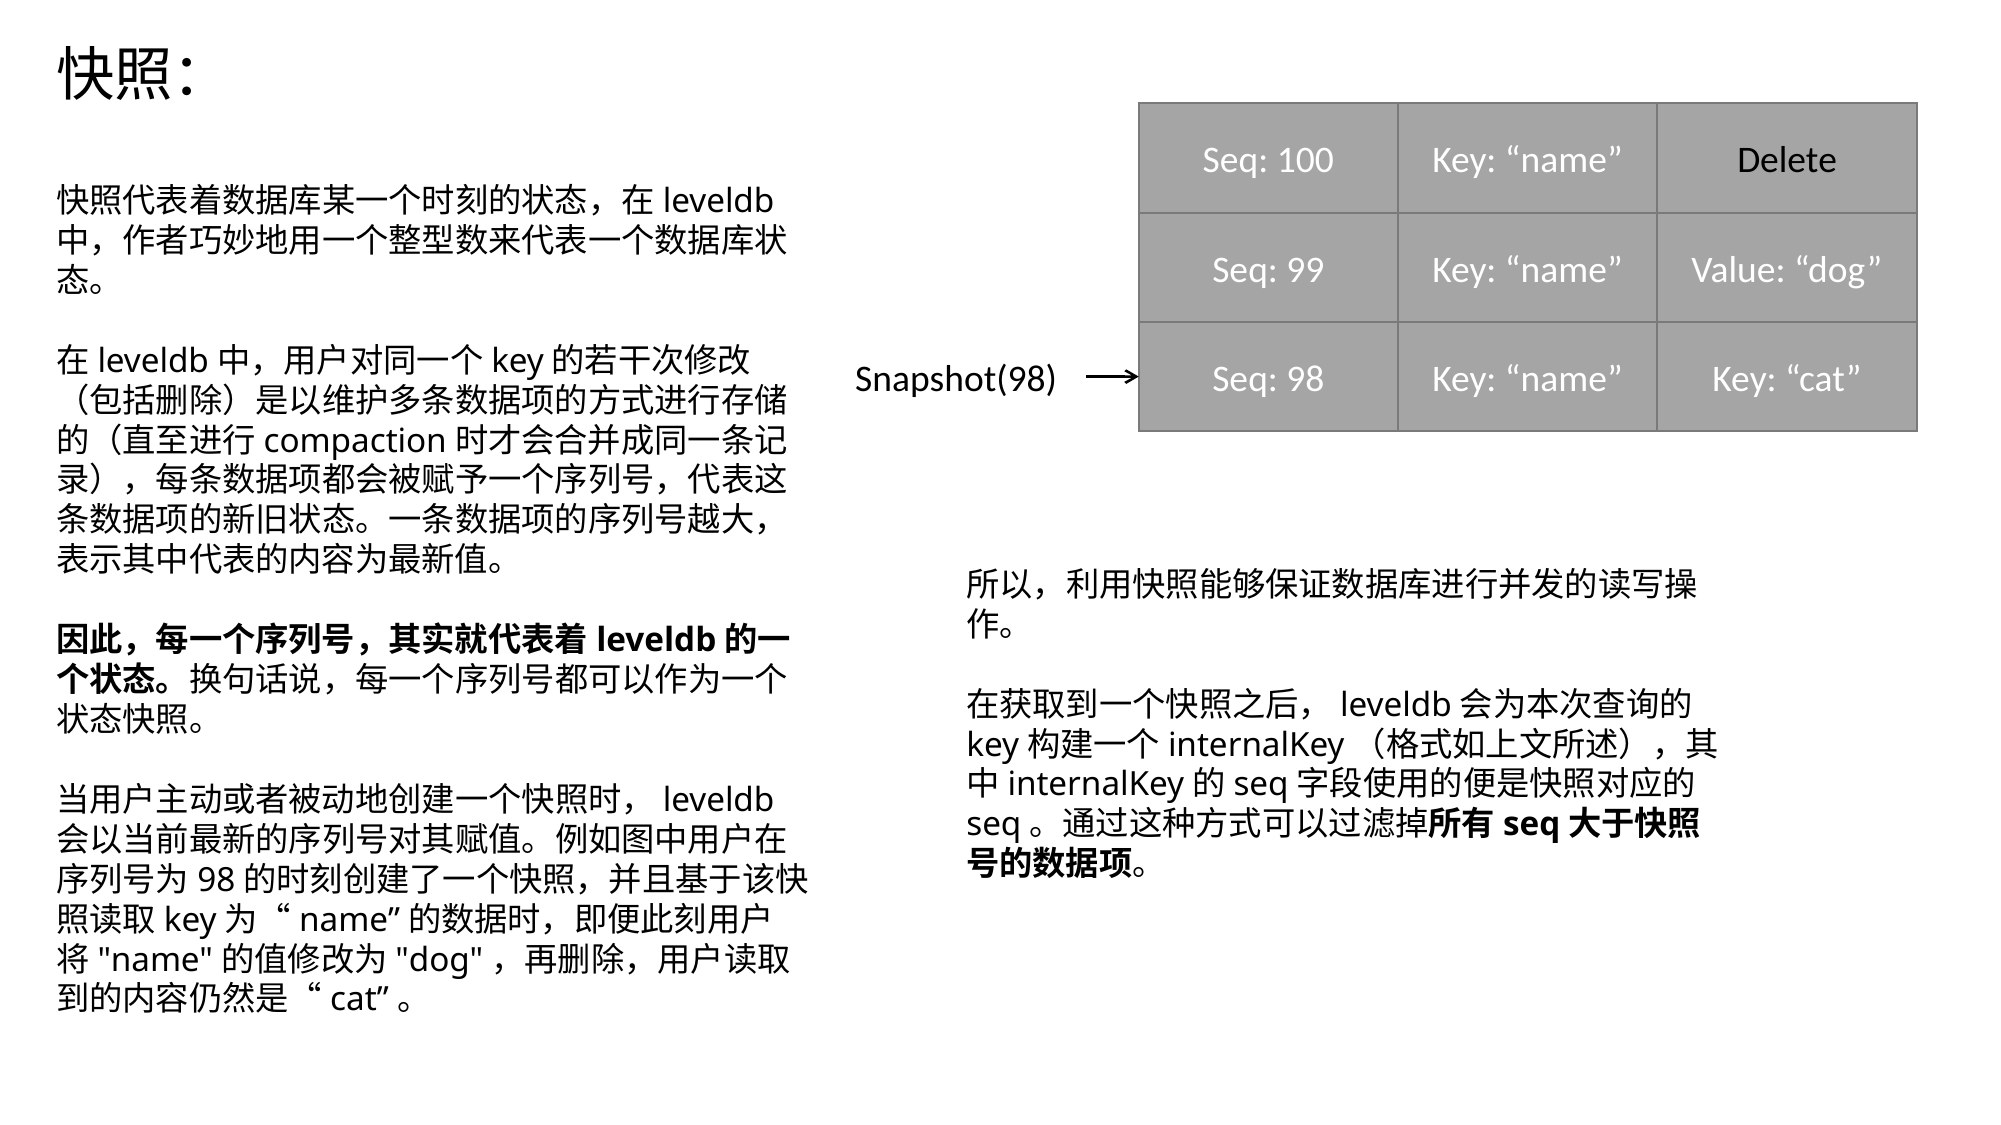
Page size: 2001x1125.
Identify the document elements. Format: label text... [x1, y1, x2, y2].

text_box 所以，利用快照能够保证数据库进行并发的读写操作。 在获取到一个快照之后，leveldb会为本次查询的key构建一个internalKey（格式如上文所述），其中internalKey的seq字段使用的便是快照对应的seq。通过这种方式可以过滤掉所有seq大于快照号的数据项。 [951, 555, 1737, 890]
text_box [1138, 103, 1917, 432]
text_box 快照： [41, 29, 875, 115]
text_box 快照代表着数据库某一个时刻的状态，在leveldb中，作者巧妙地用一个整型数来代表一个数据库状态。 在leveldb中，用户对同一个key的若干次修改（包括删除）是以维护多条数据项的方式进行存储的（直至进行compaction时才会合并成同一条记录），每条数据项都会被赋予一个序列号，代表这条数据项的新旧状态。一条数据项的序列号越大，表示其中代表的内容为最新值。 因此，每一个序列号，其实就代表着leveldb的一个状态。换句话说，每一个序列号都可以作为一个状态快照。 当用户主动或者被动地创建一个快照时，leveldb会以当前最新的序列号对其赋值。例如图中用户在序列号为98的时刻创建了一个快照，并且基于该快照读取key为“name”的数据时，即便此刻用户将"name"的值修改为"dog"，再删除，用户读取到的内容仍然是“cat”。 [41, 171, 827, 1025]
text_box Snapshot(98) [827, 321, 1087, 432]
